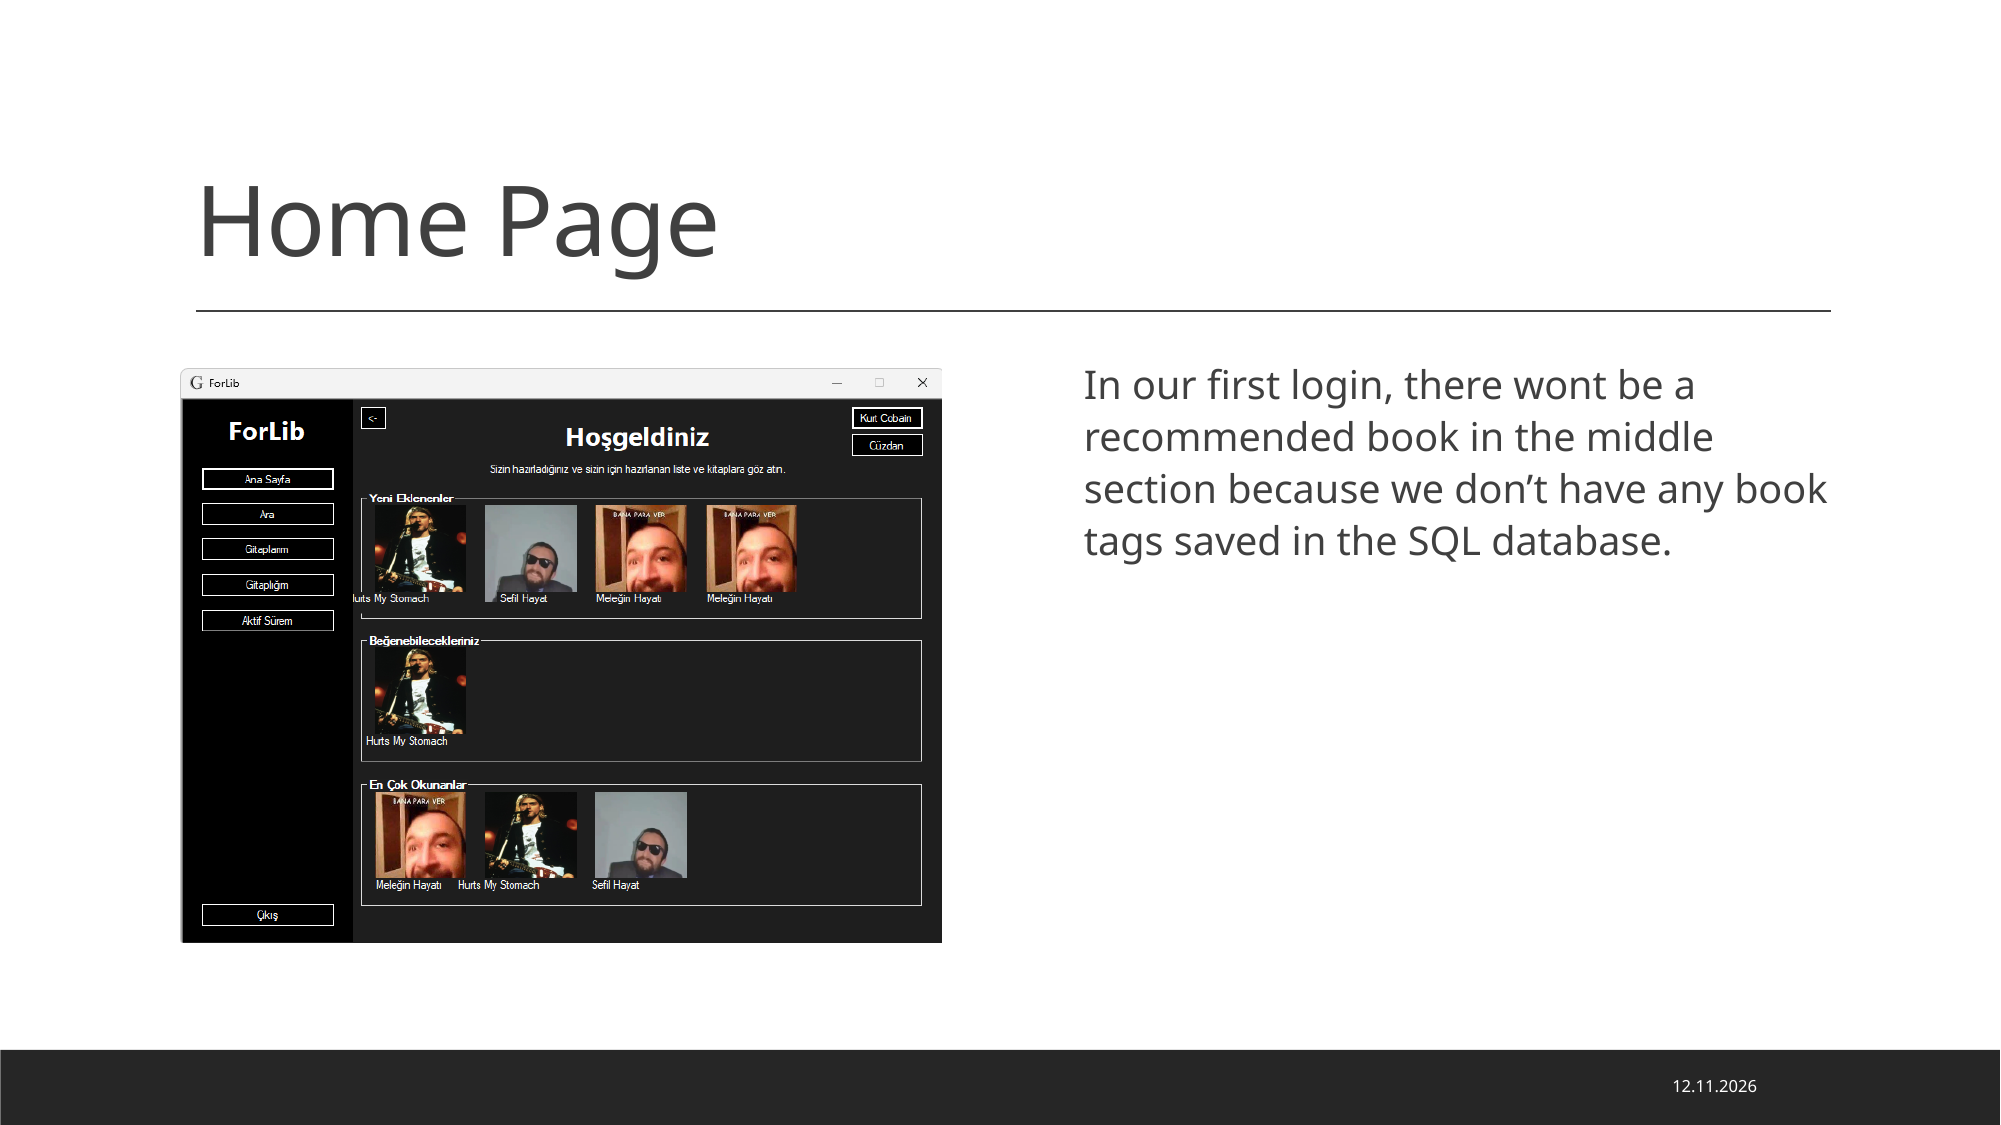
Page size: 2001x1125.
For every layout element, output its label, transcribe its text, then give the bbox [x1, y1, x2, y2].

list In our first login, there wont be a recommended book in the middle section because we don’t have any book tags saved in the SQL database. [1068, 347, 1830, 963]
title Home Page [180, 47, 1830, 285]
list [179, 367, 942, 944]
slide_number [1348, 1057, 1773, 1118]
